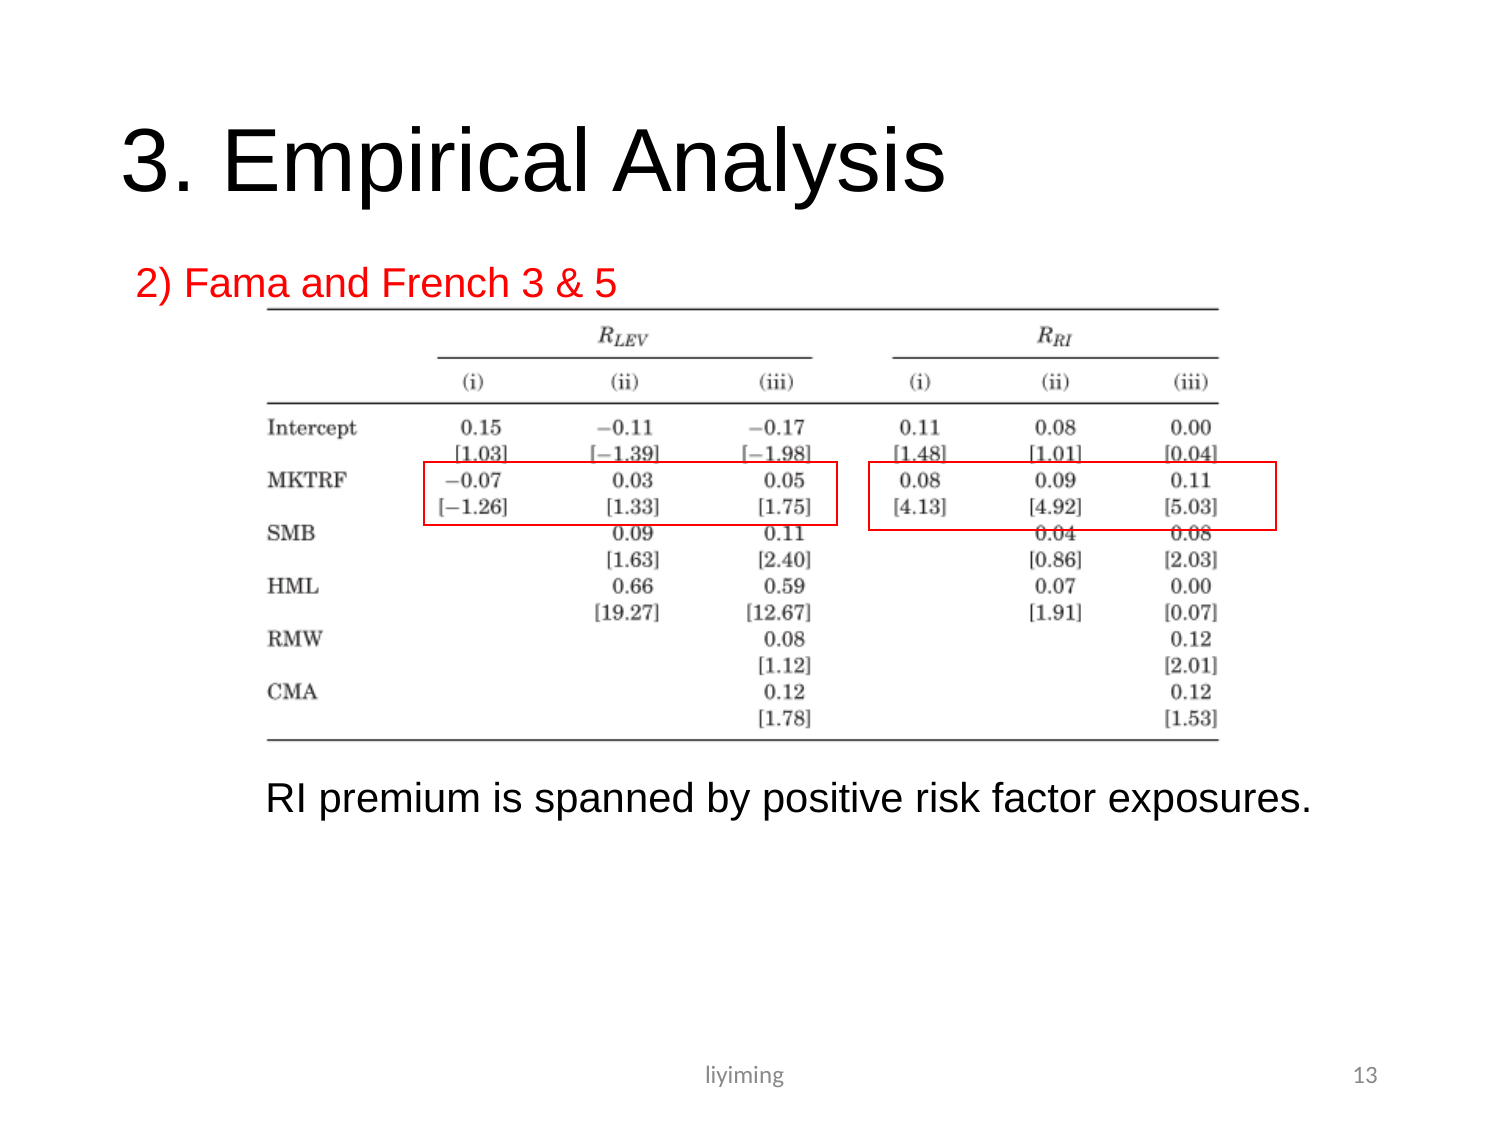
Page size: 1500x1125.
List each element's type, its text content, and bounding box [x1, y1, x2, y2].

text_box 3. Empirical Analysis [118, 96, 1488, 247]
text_box RI premium is spanned by positive risk factor exposures. [250, 762, 1500, 828]
text_box 2) Fama and French 3 & 5 [133, 247, 1352, 597]
text_box [1250, 461, 1277, 531]
text_box liyiming 13 [702, 1052, 1384, 1091]
picture [250, 298, 1250, 763]
